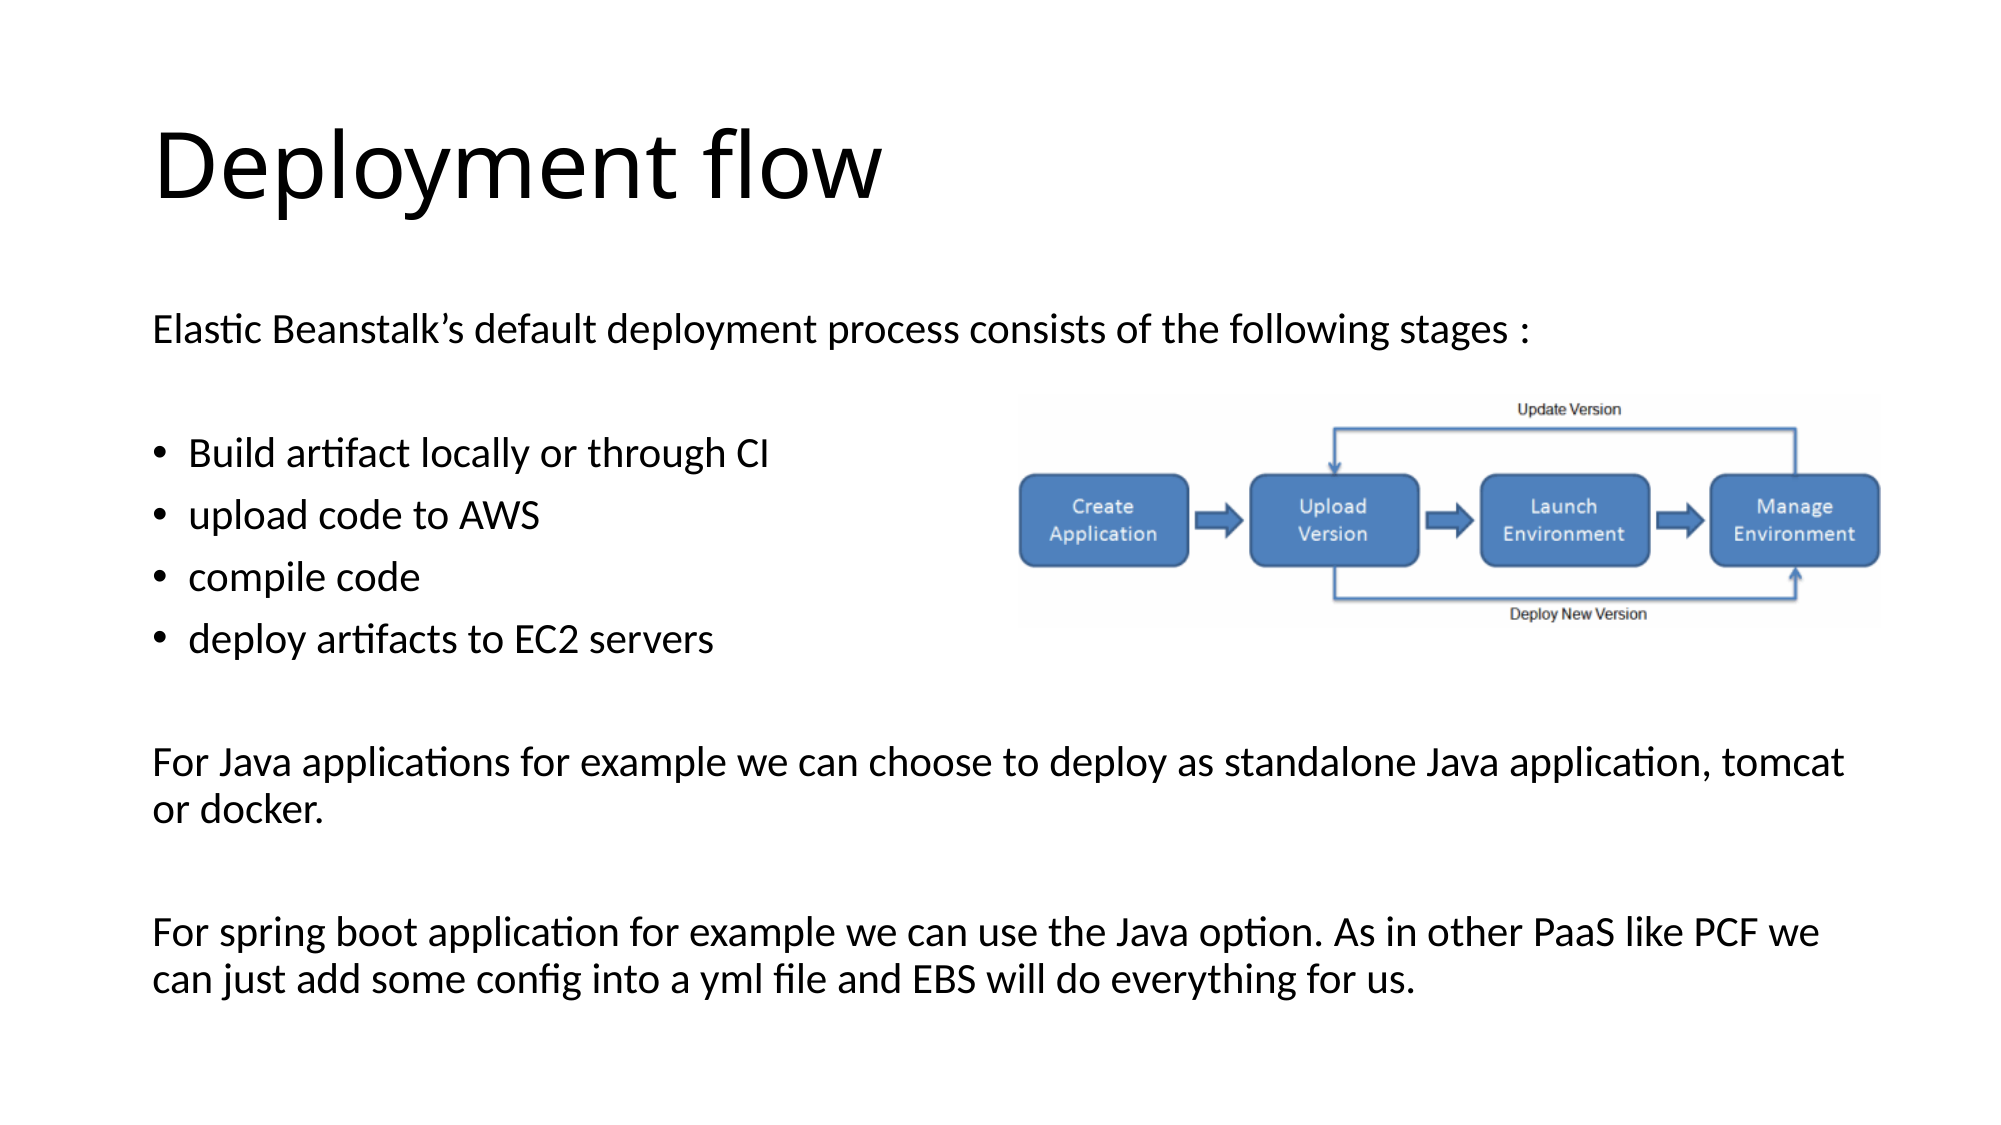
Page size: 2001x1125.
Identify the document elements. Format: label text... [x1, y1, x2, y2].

list Elastic Beanstalk’s default deployment process consists of the following stages : Build artifact locally or through CI upload code to AWS compile code deploy artifacts to EC2 servers For Java applications for example we can choose to deploy as standalone Java application, tomcat or docker. For spring boot application for example we can use the Java option. As in other PaaS like PCF we can just add some config into a yml file and EBS will do everything for us. [137, 299, 1863, 1014]
title Deployment flow [137, 59, 1863, 278]
picture [1018, 394, 1881, 628]
